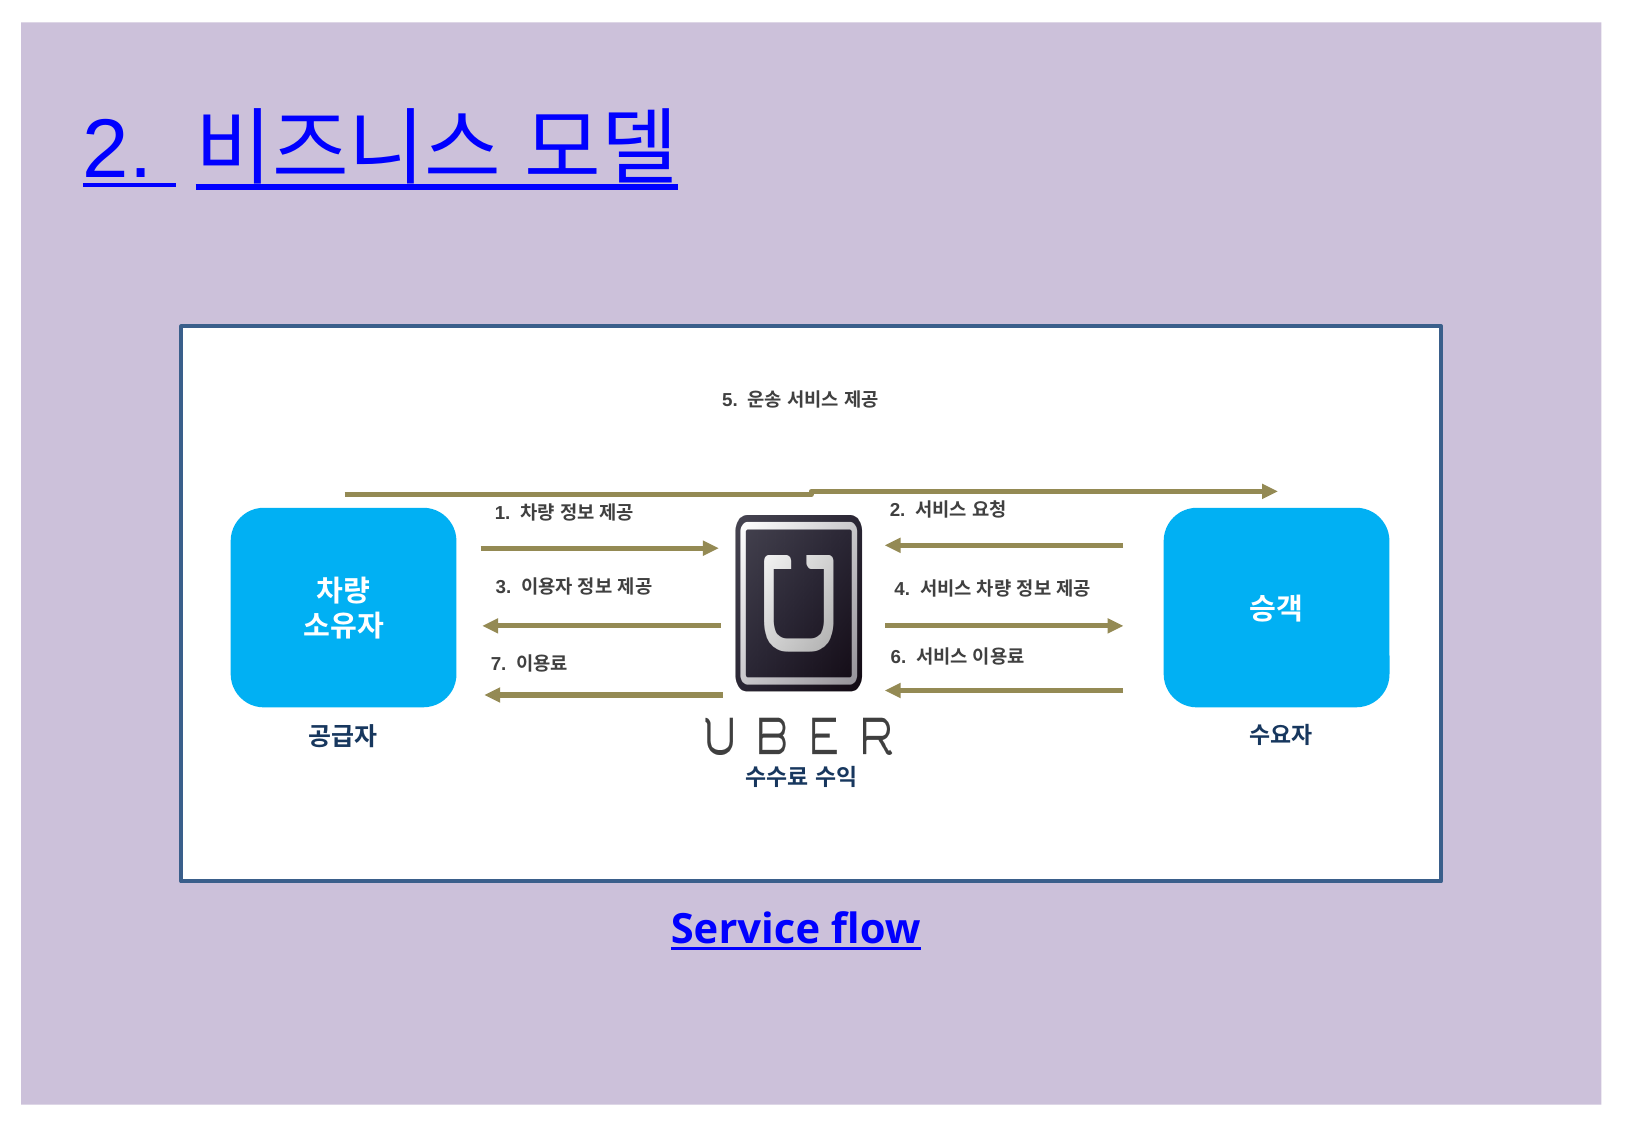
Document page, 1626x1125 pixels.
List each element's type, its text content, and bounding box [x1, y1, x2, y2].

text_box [181, 326, 1442, 882]
text_box [19, 20, 1603, 1107]
text_box 2. 비즈니스 모델 [68, 87, 1380, 202]
text_box Service flow [633, 894, 958, 960]
